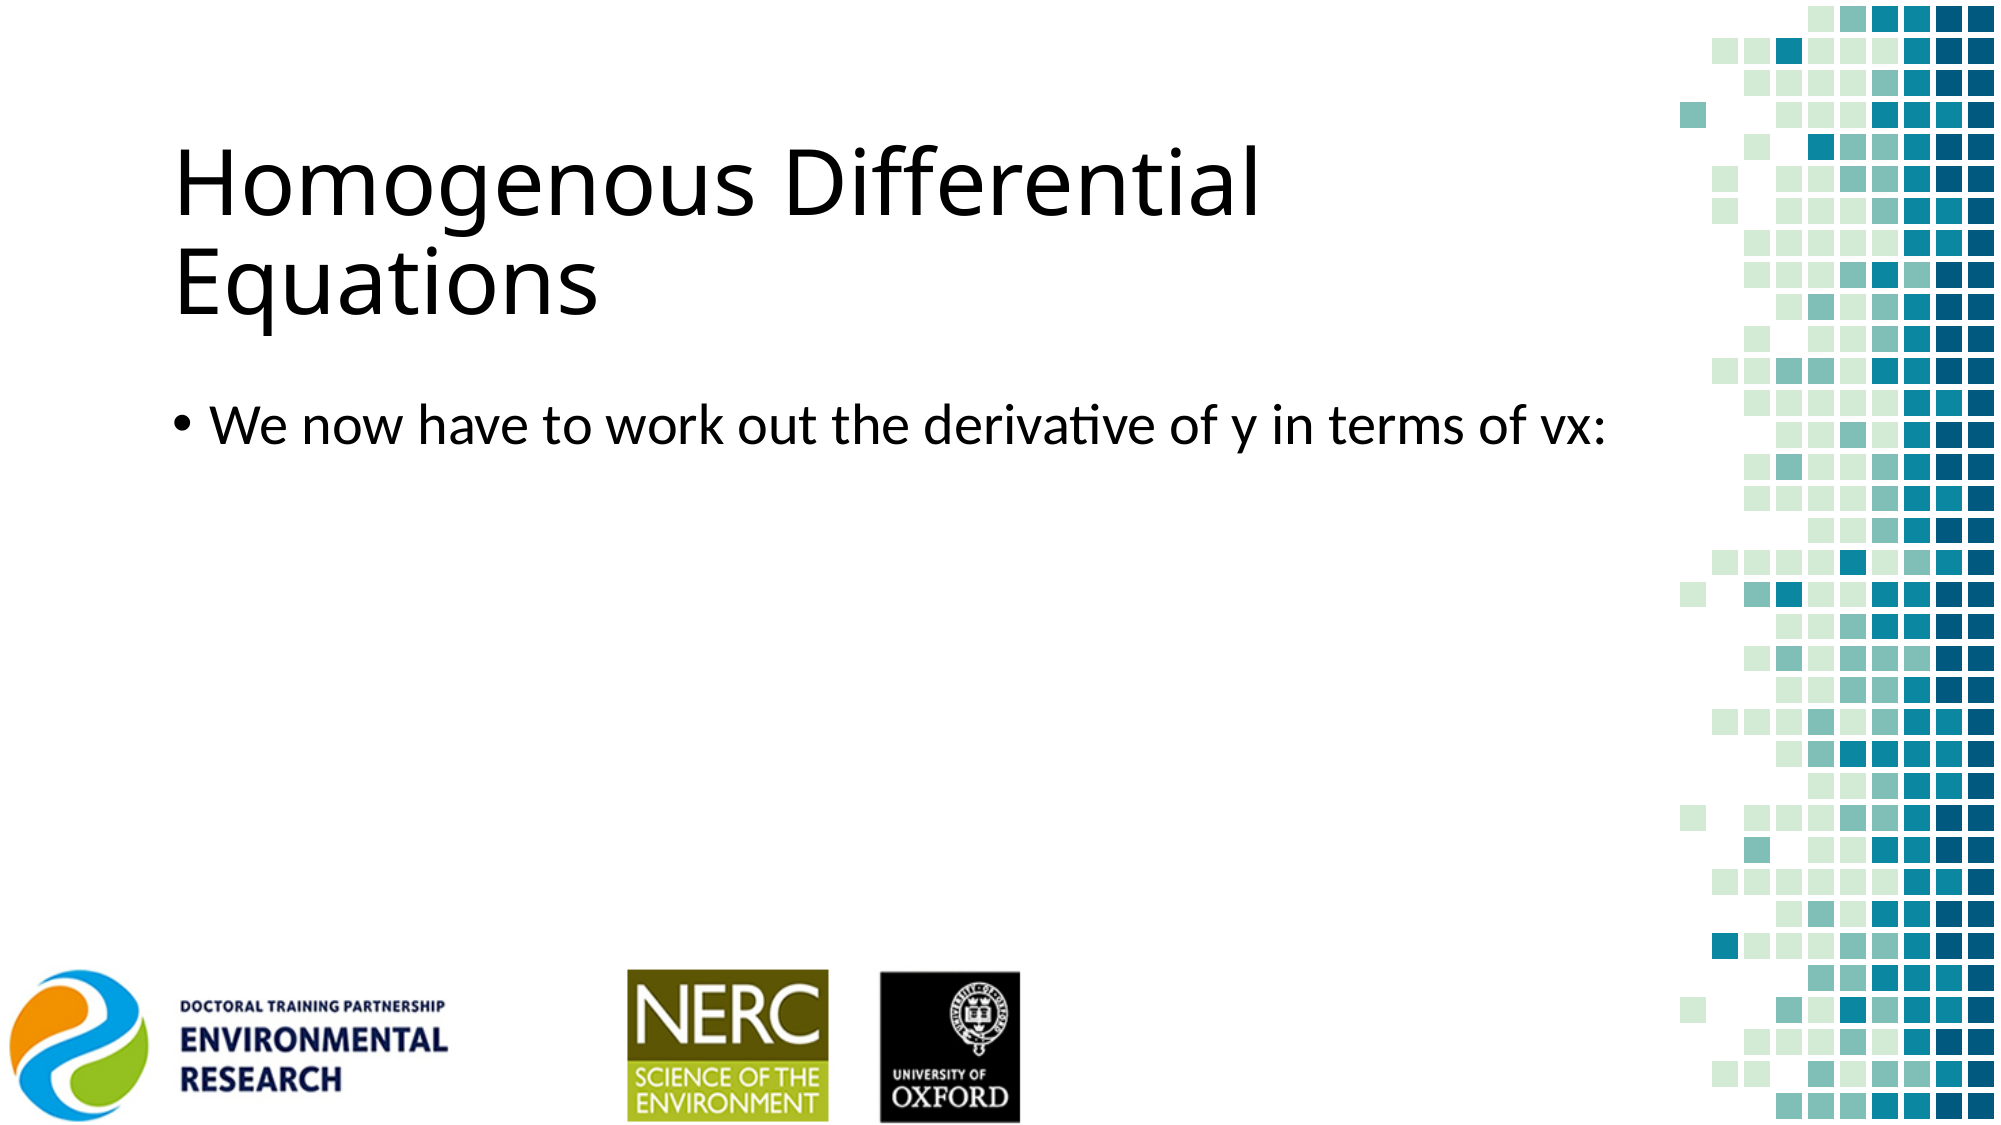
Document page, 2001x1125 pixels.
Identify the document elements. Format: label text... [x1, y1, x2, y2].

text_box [0, 964, 1676, 1125]
title Homogenous Differential Equations [157, 161, 1636, 350]
